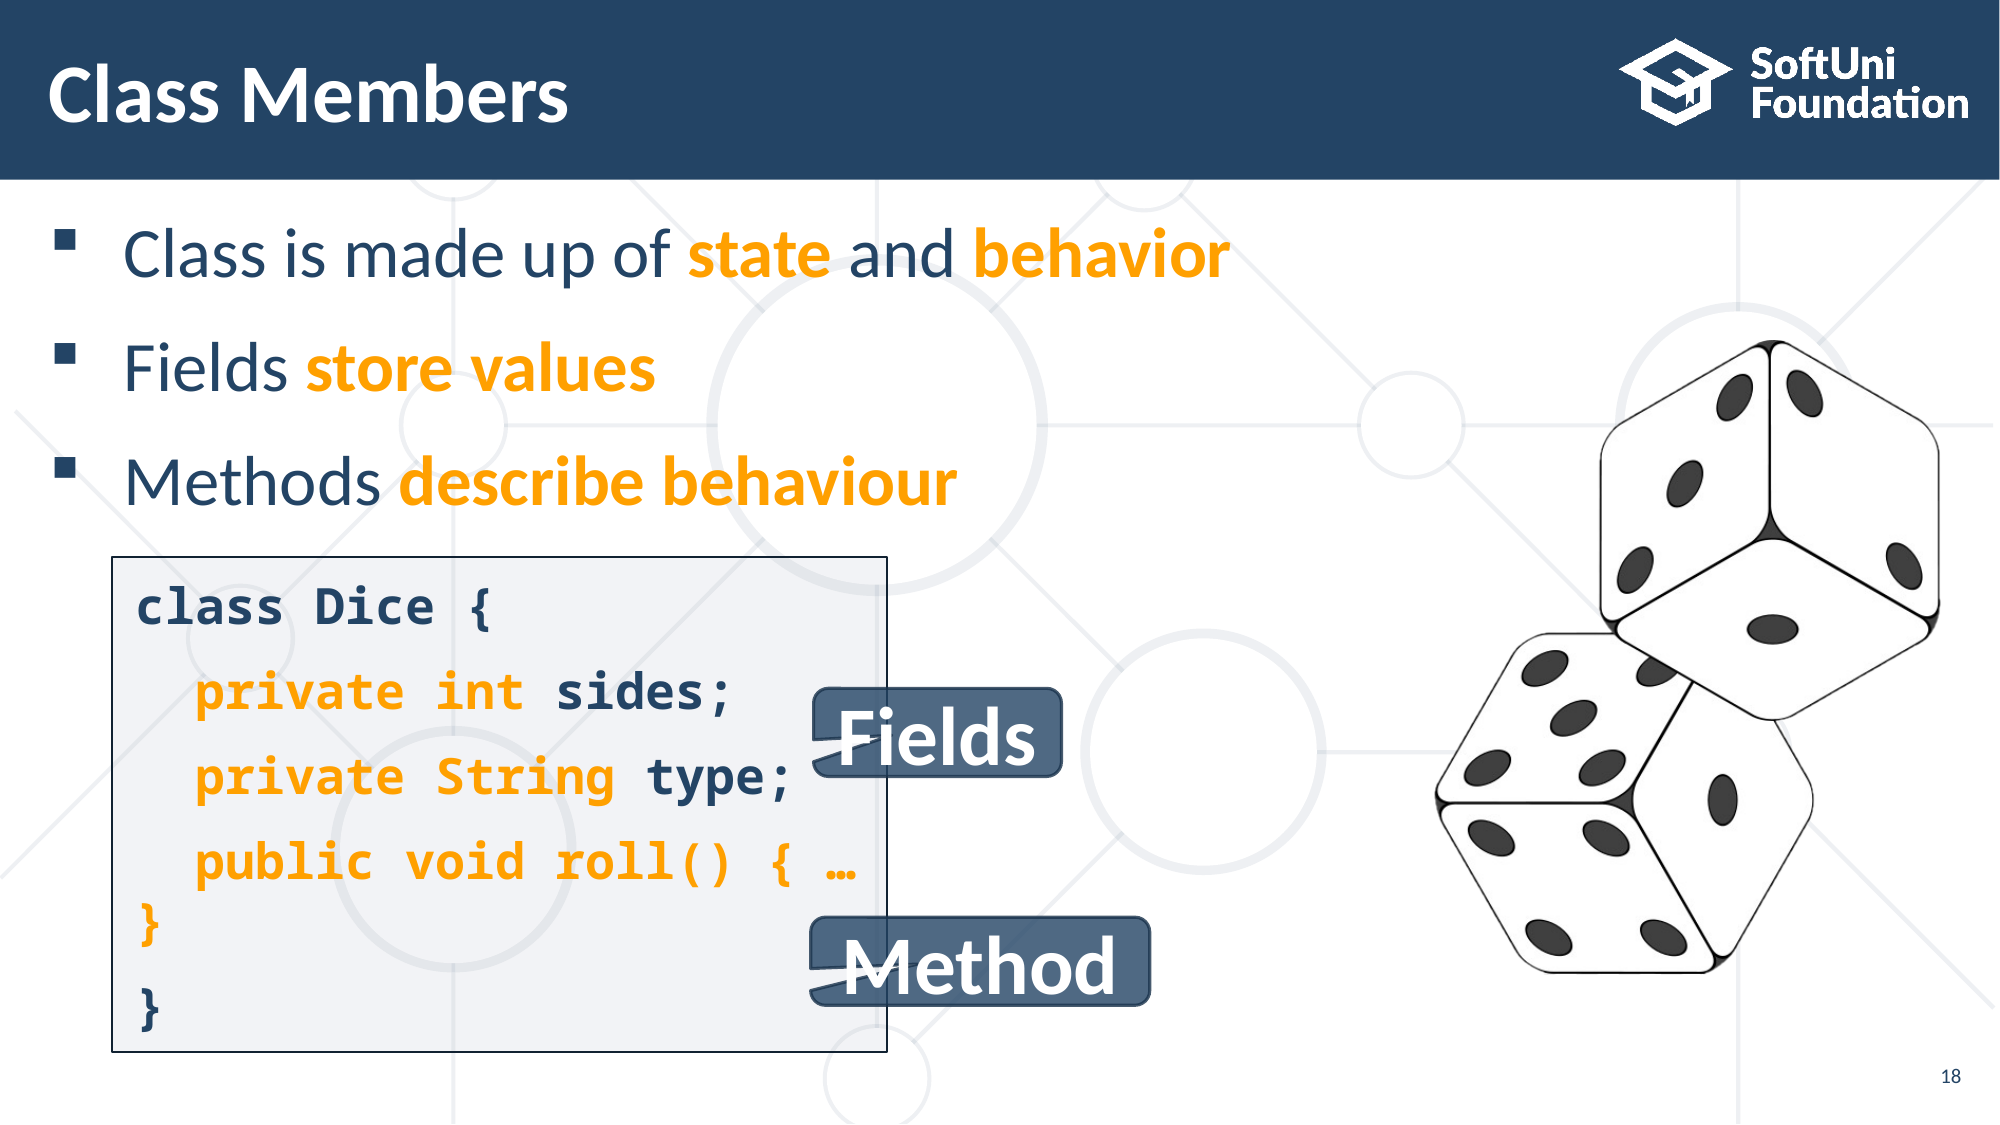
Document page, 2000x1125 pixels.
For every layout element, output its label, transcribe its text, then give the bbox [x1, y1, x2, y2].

text_box class Dice { private int sides; private String type; public void roll() { … } } [112, 556, 888, 1053]
text_box Fields [811, 686, 1064, 779]
list Class is made up of state and behavior Fields store values Methods describe behaviour [31, 196, 1970, 1050]
picture [1432, 340, 1943, 975]
title Class Members [31, 16, 1591, 162]
text_box Method [808, 915, 1152, 1008]
slide_number 18 [1896, 1049, 1968, 1101]
picture [1618, 38, 1968, 126]
